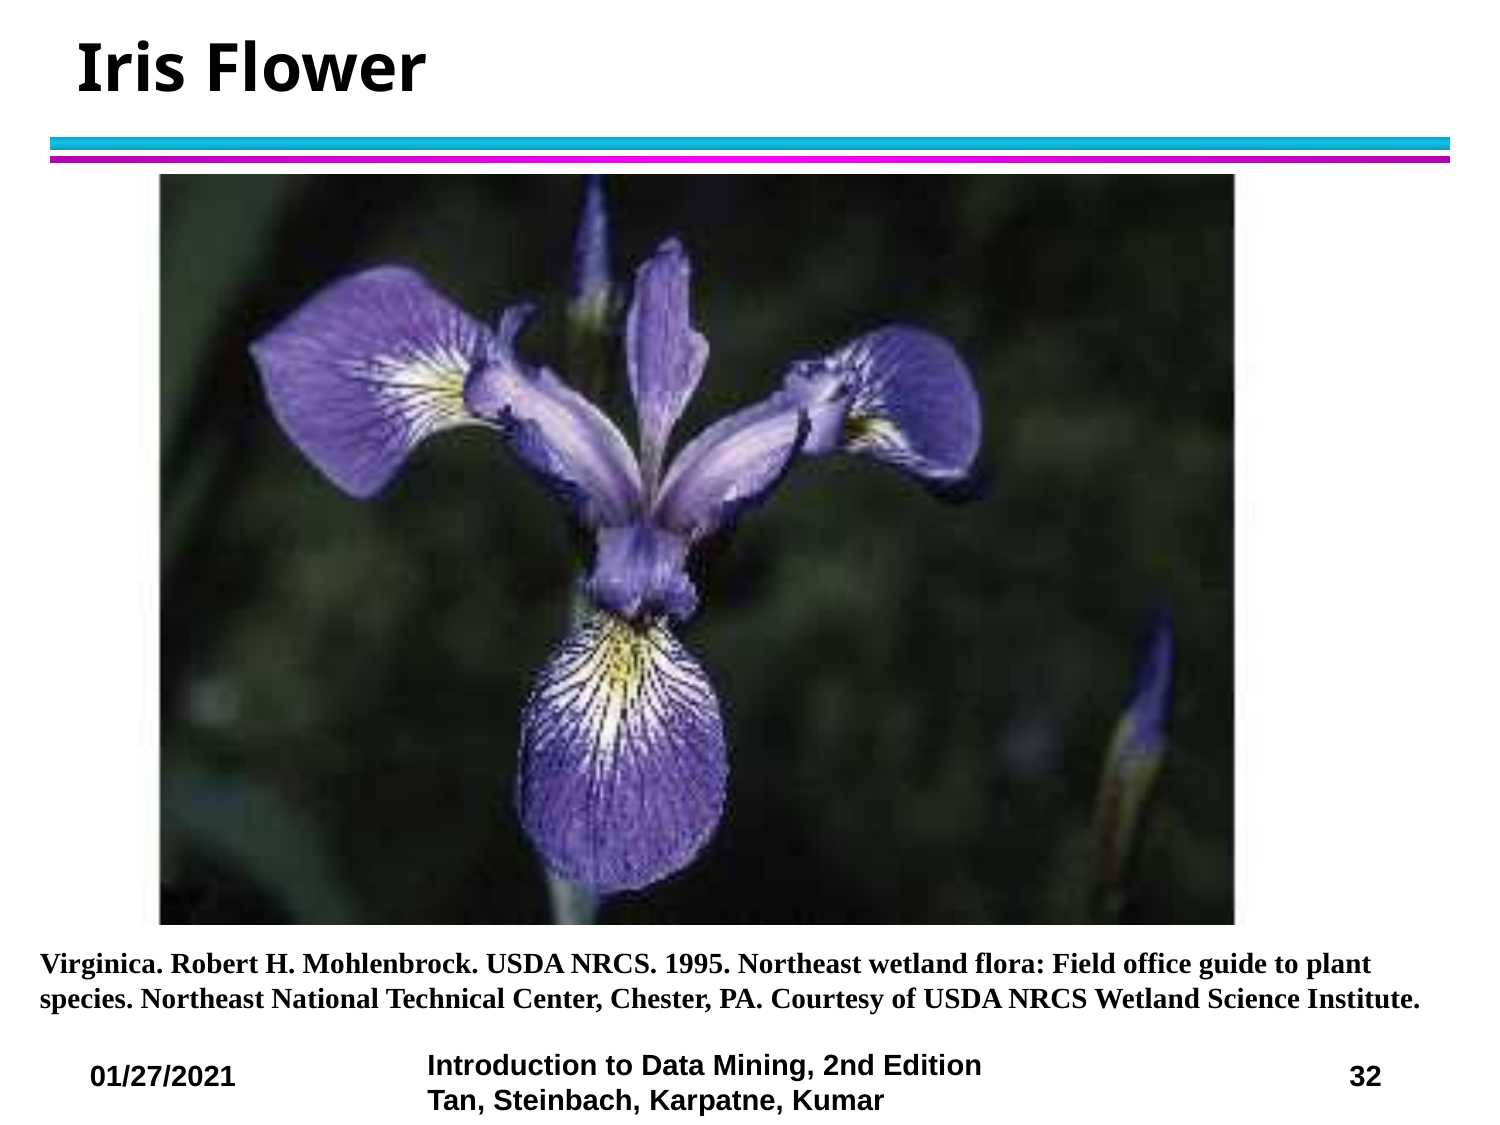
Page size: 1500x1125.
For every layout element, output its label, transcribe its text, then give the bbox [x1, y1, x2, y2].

picture [137, 174, 1263, 925]
title Iris Flower [62, 24, 1421, 113]
text_box Virginica. Robert H. Mohlenbrock. USDA NRCS. 1995. Northeast wetland flora: Field office guide to plant species. Northeast National Technical Center, Chester, PA. Courtesy of USDA NRCS Wetland Science Institute. [24, 937, 1475, 1023]
